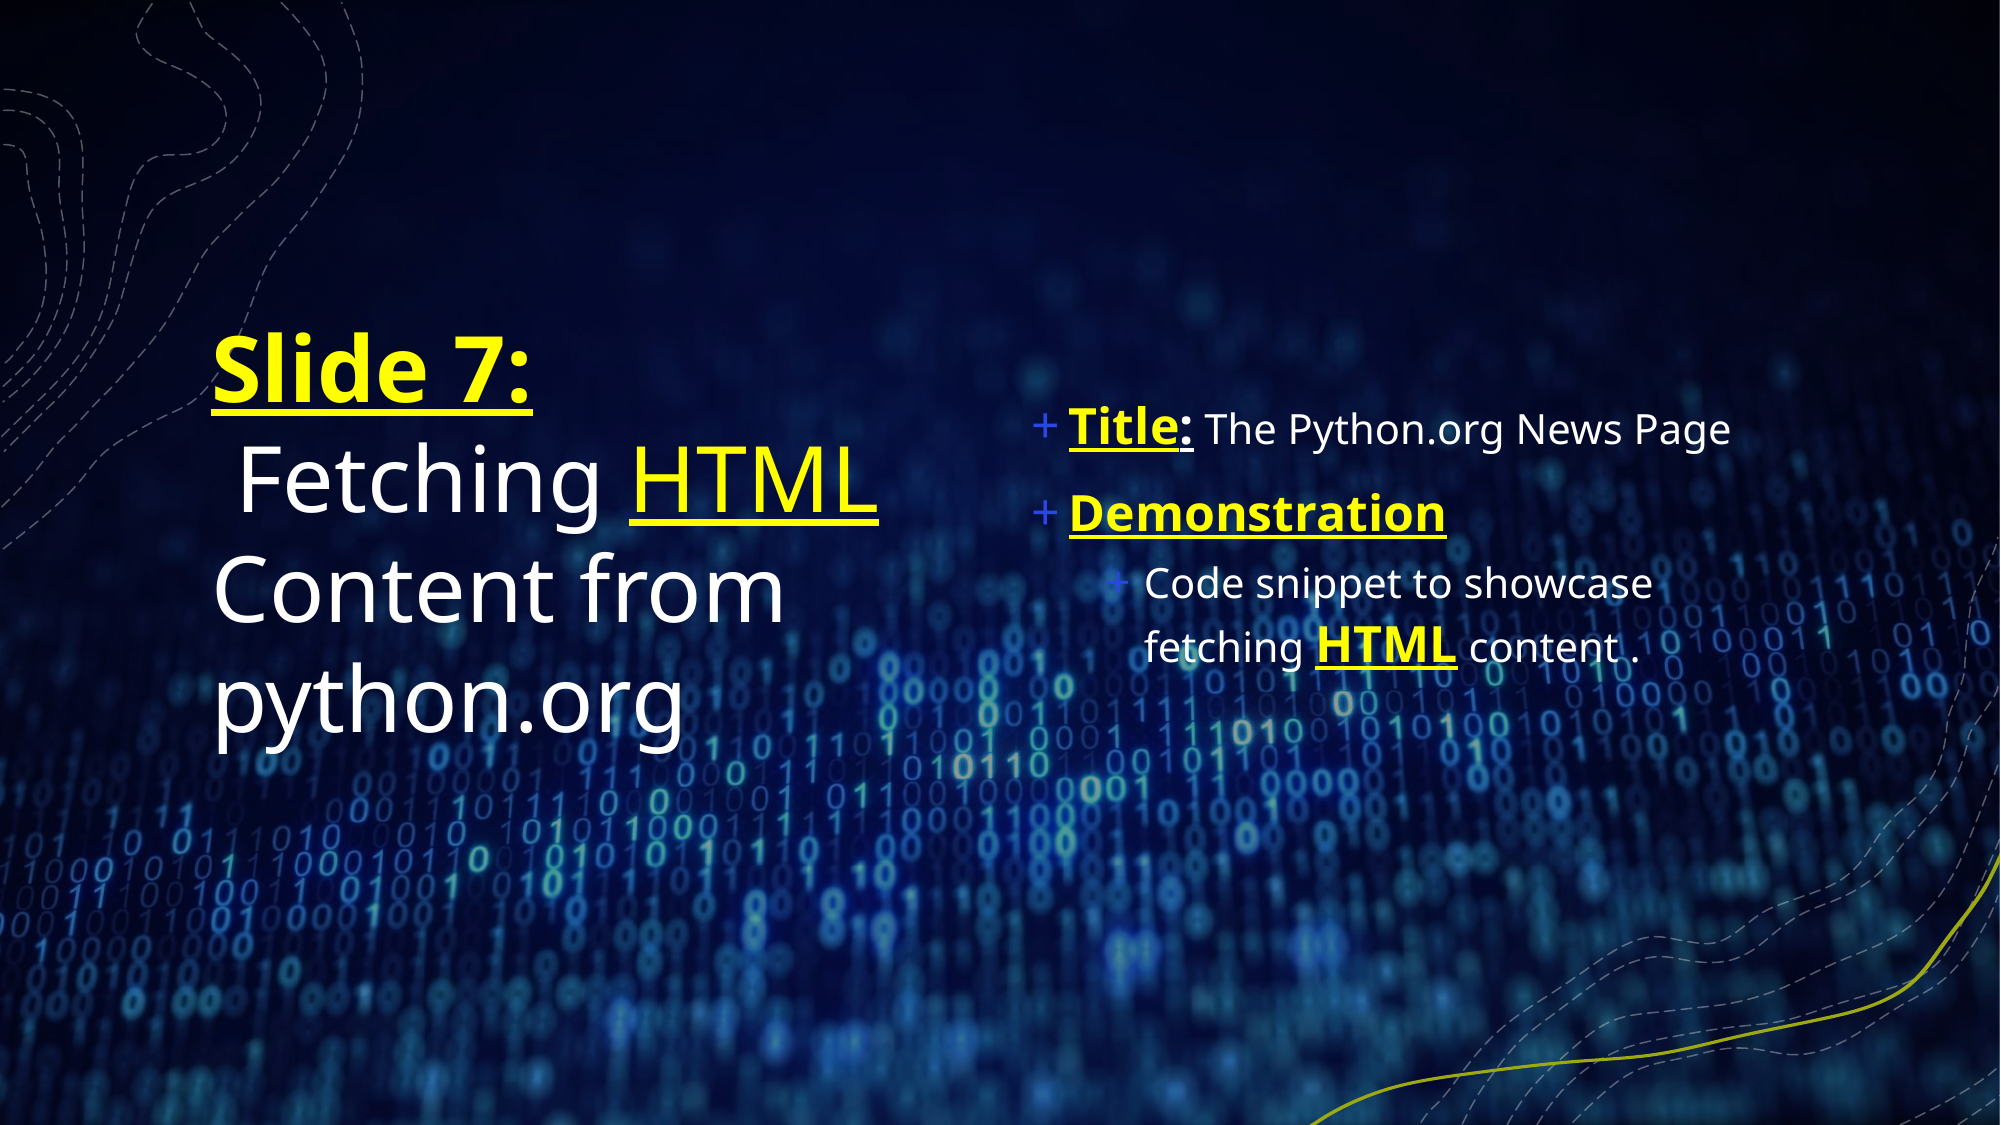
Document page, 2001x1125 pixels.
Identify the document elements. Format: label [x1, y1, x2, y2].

text_box [1309, 537, 2000, 1125]
text_box [1, 2, 363, 549]
picture [0, 0, 2000, 1125]
